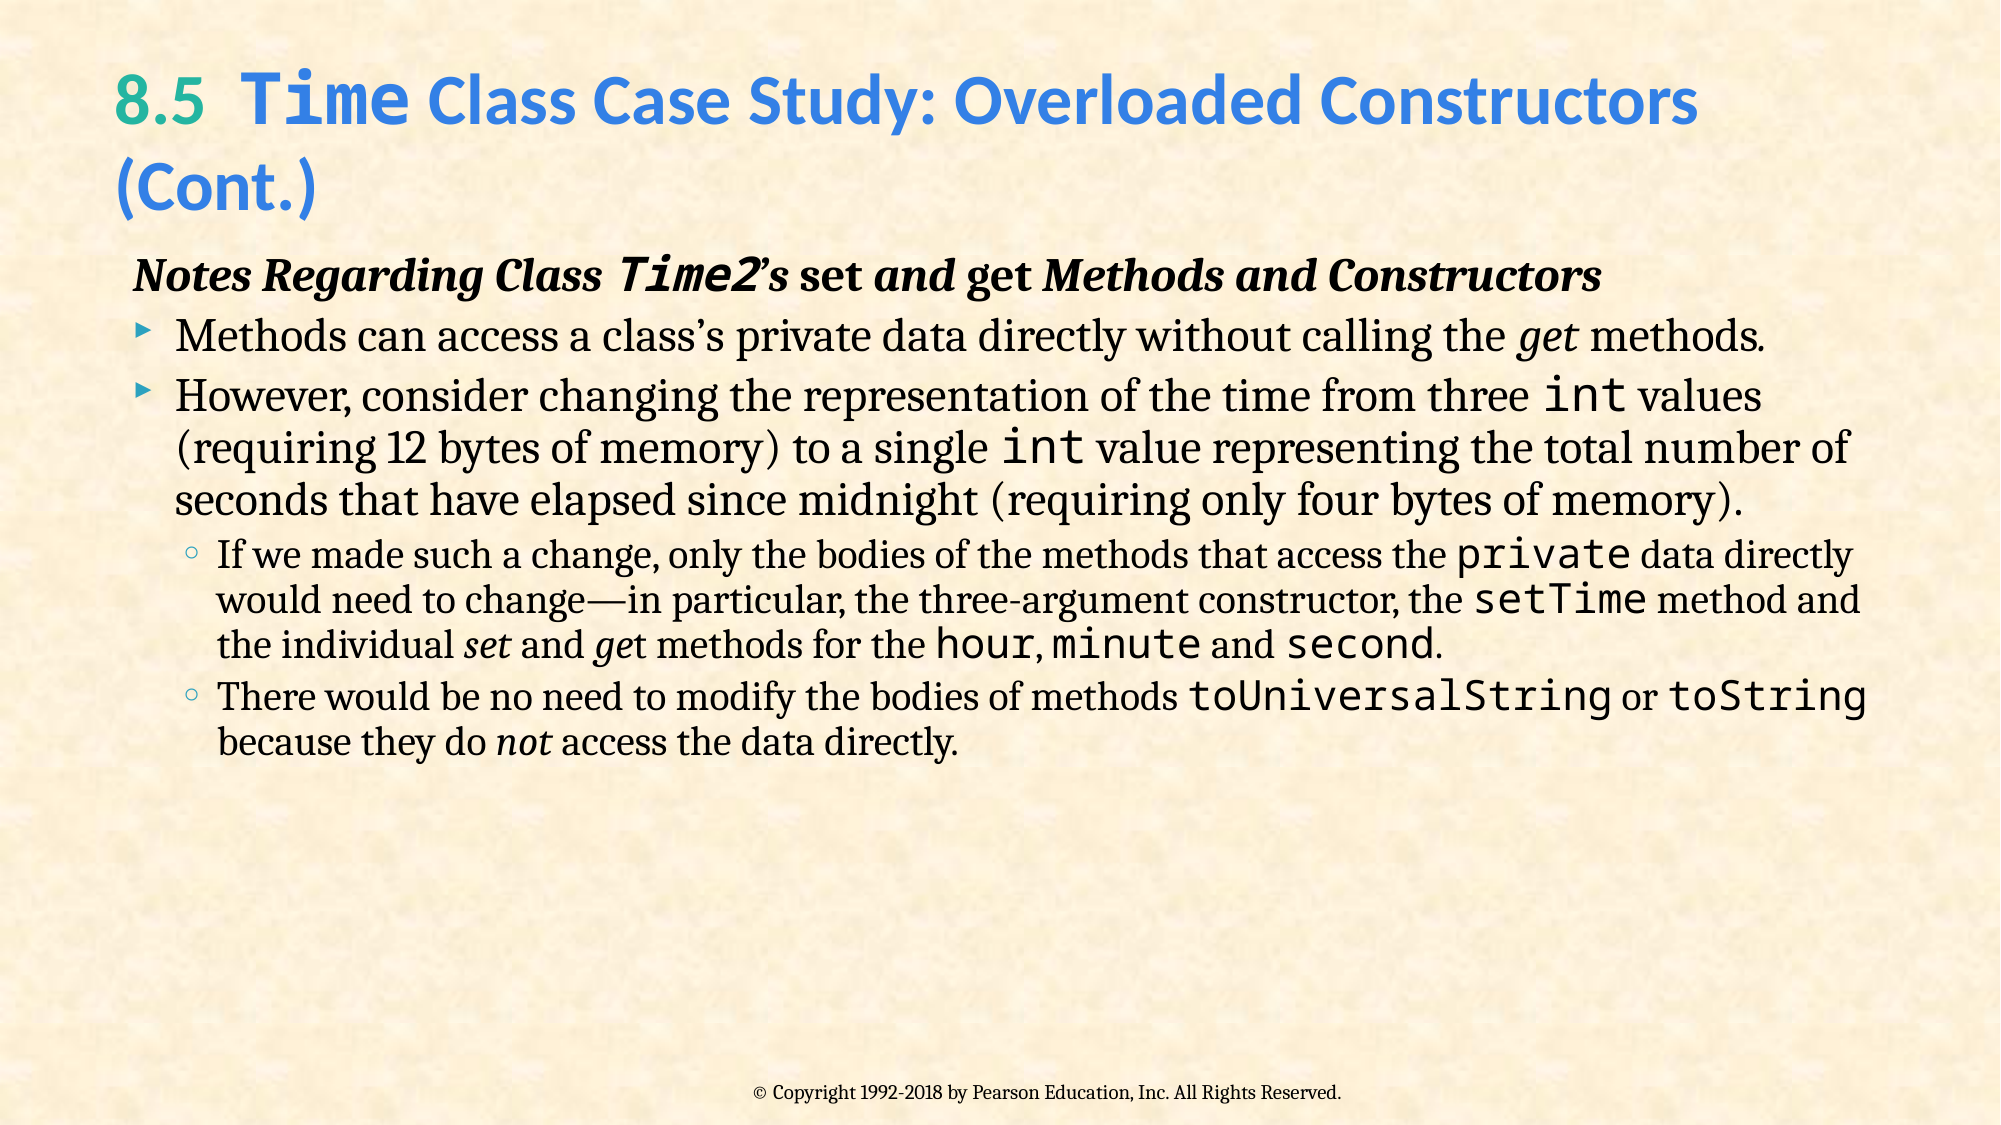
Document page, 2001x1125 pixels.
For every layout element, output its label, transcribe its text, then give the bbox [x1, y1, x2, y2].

list Notes Regarding Class Time2’s set and get Methods and Constructors Methods can access a class’s private data directly without calling the get methods. However, consider changing the representation of the time from three int values (requiring 12 bytes of memory) to a single int value representing the total number of seconds that have elapsed since midnight (requiring only four bytes of memory). If we made such a change, only the bodies of the methods that access the private data directly would need to change—in particular, the three-argument constructor, the setTime method and the individual set and get methods for the hour, minute and second. There would be no need to modify the bodies of methods toUniversalString or toString because they do not access the data directly. [99, 242, 1900, 986]
picture [0, 0, 2001, 1125]
title 8.5 Time Class Case Study: Overloaded Constructors (Cont.) [99, 45, 1900, 233]
footer © Copyright 1992-2018 by Pearson Education, Inc. All Rights Reserved. [736, 1051, 1892, 1112]
